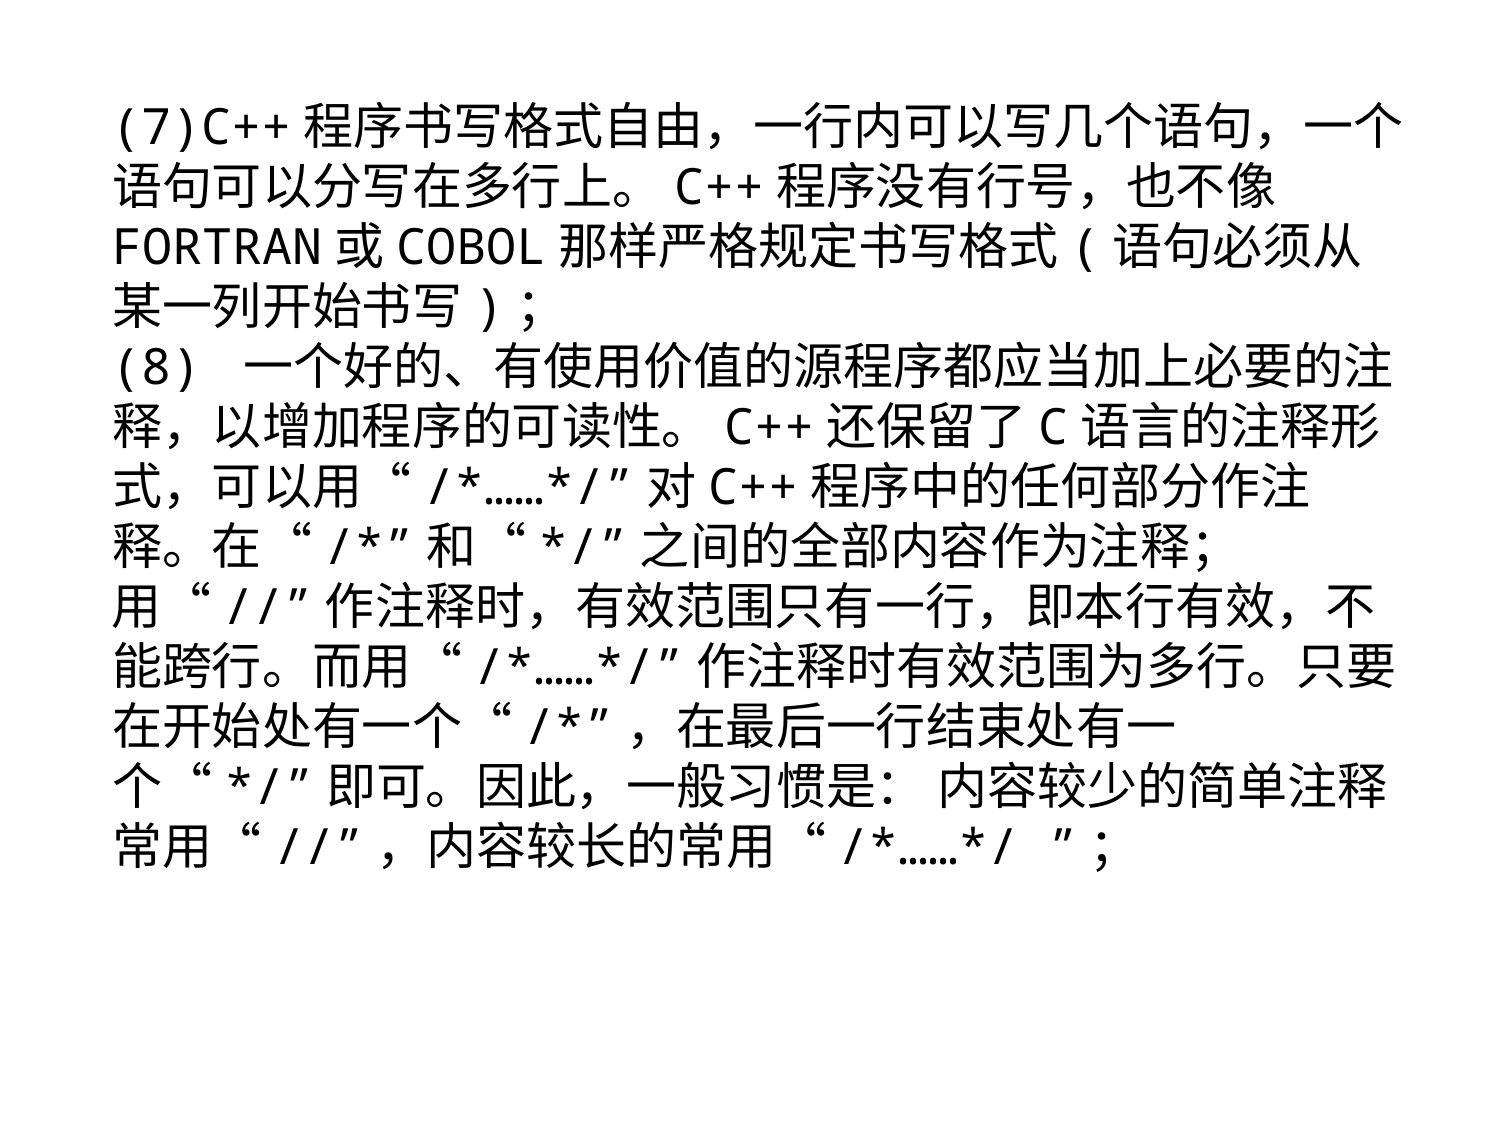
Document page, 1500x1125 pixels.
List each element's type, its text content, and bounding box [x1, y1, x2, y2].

subtitle (7)C++程序书写格式自由，一行内可以写几个语句，一个语句可以分写在多行上。C++程序没有行号，也不像FORTRAN或COBOL那样严格规定书写格式(语句必须从某一列开始书写)； (8) 一个好的、有使用价值的源程序都应当加上必要的注释，以增加程序的可读性。C++还保留了C语言的注释形式，可以用“/*……*/”对C++程序中的任何部分作注释。在“/*”和“*/”之间的全部内容作为注释； 用“//”作注释时，有效范围只有一行，即本行有效，不能跨行。而用“/*……*/”作注释时有效范围为多行。只要在开始处有一个“/*”，在最后一行结束处有一个“*/”即可。因此，一般习惯是： 内容较少的简单注释常用“//”，内容较长的常用“/*……*/ ”； [50, 87, 1425, 1071]
